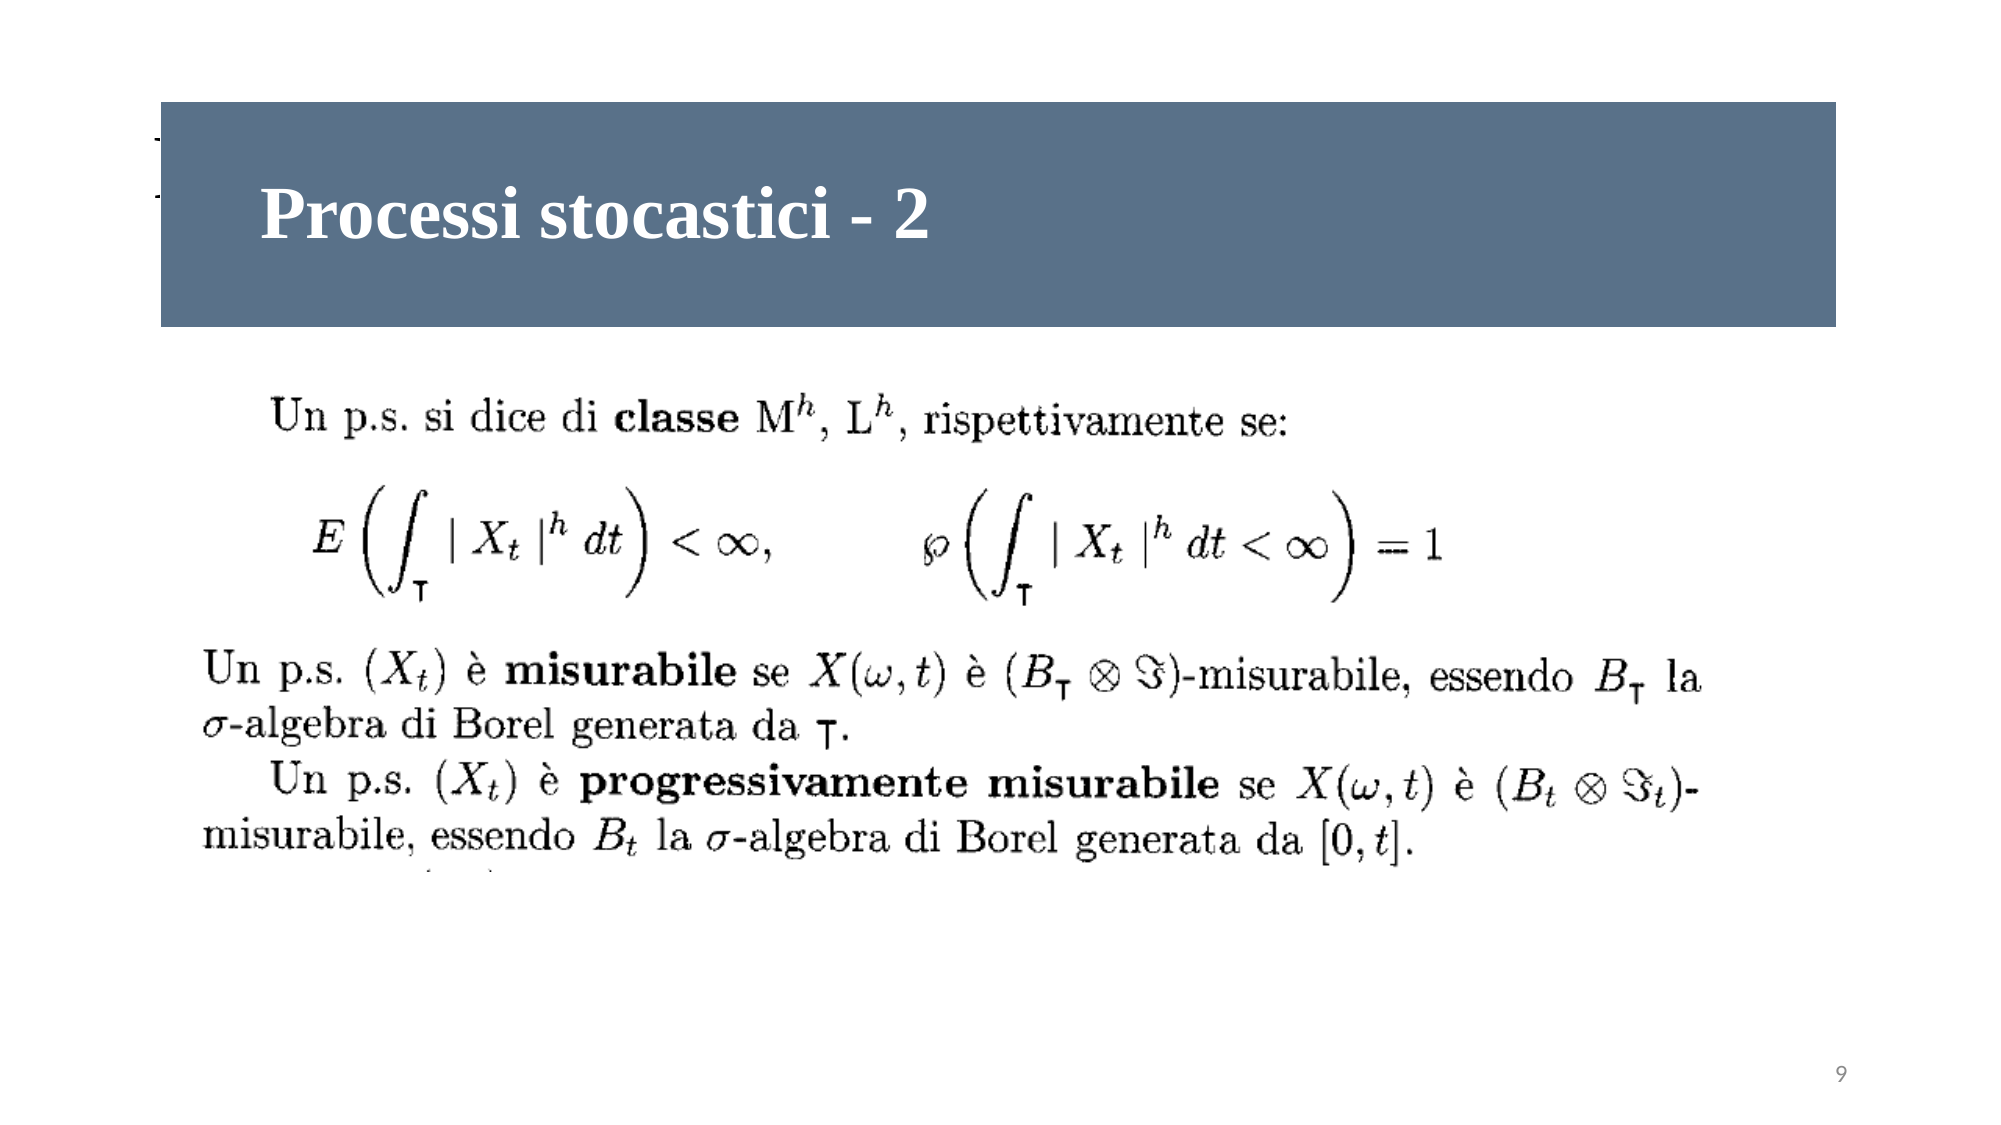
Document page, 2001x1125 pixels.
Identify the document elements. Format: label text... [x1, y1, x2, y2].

title Processi Stocastici [137, 59, 1863, 278]
text_box Processi stocastici - 2 [160, 100, 1837, 328]
picture [171, 390, 1725, 872]
slide_number 9 [1412, 1042, 1863, 1103]
